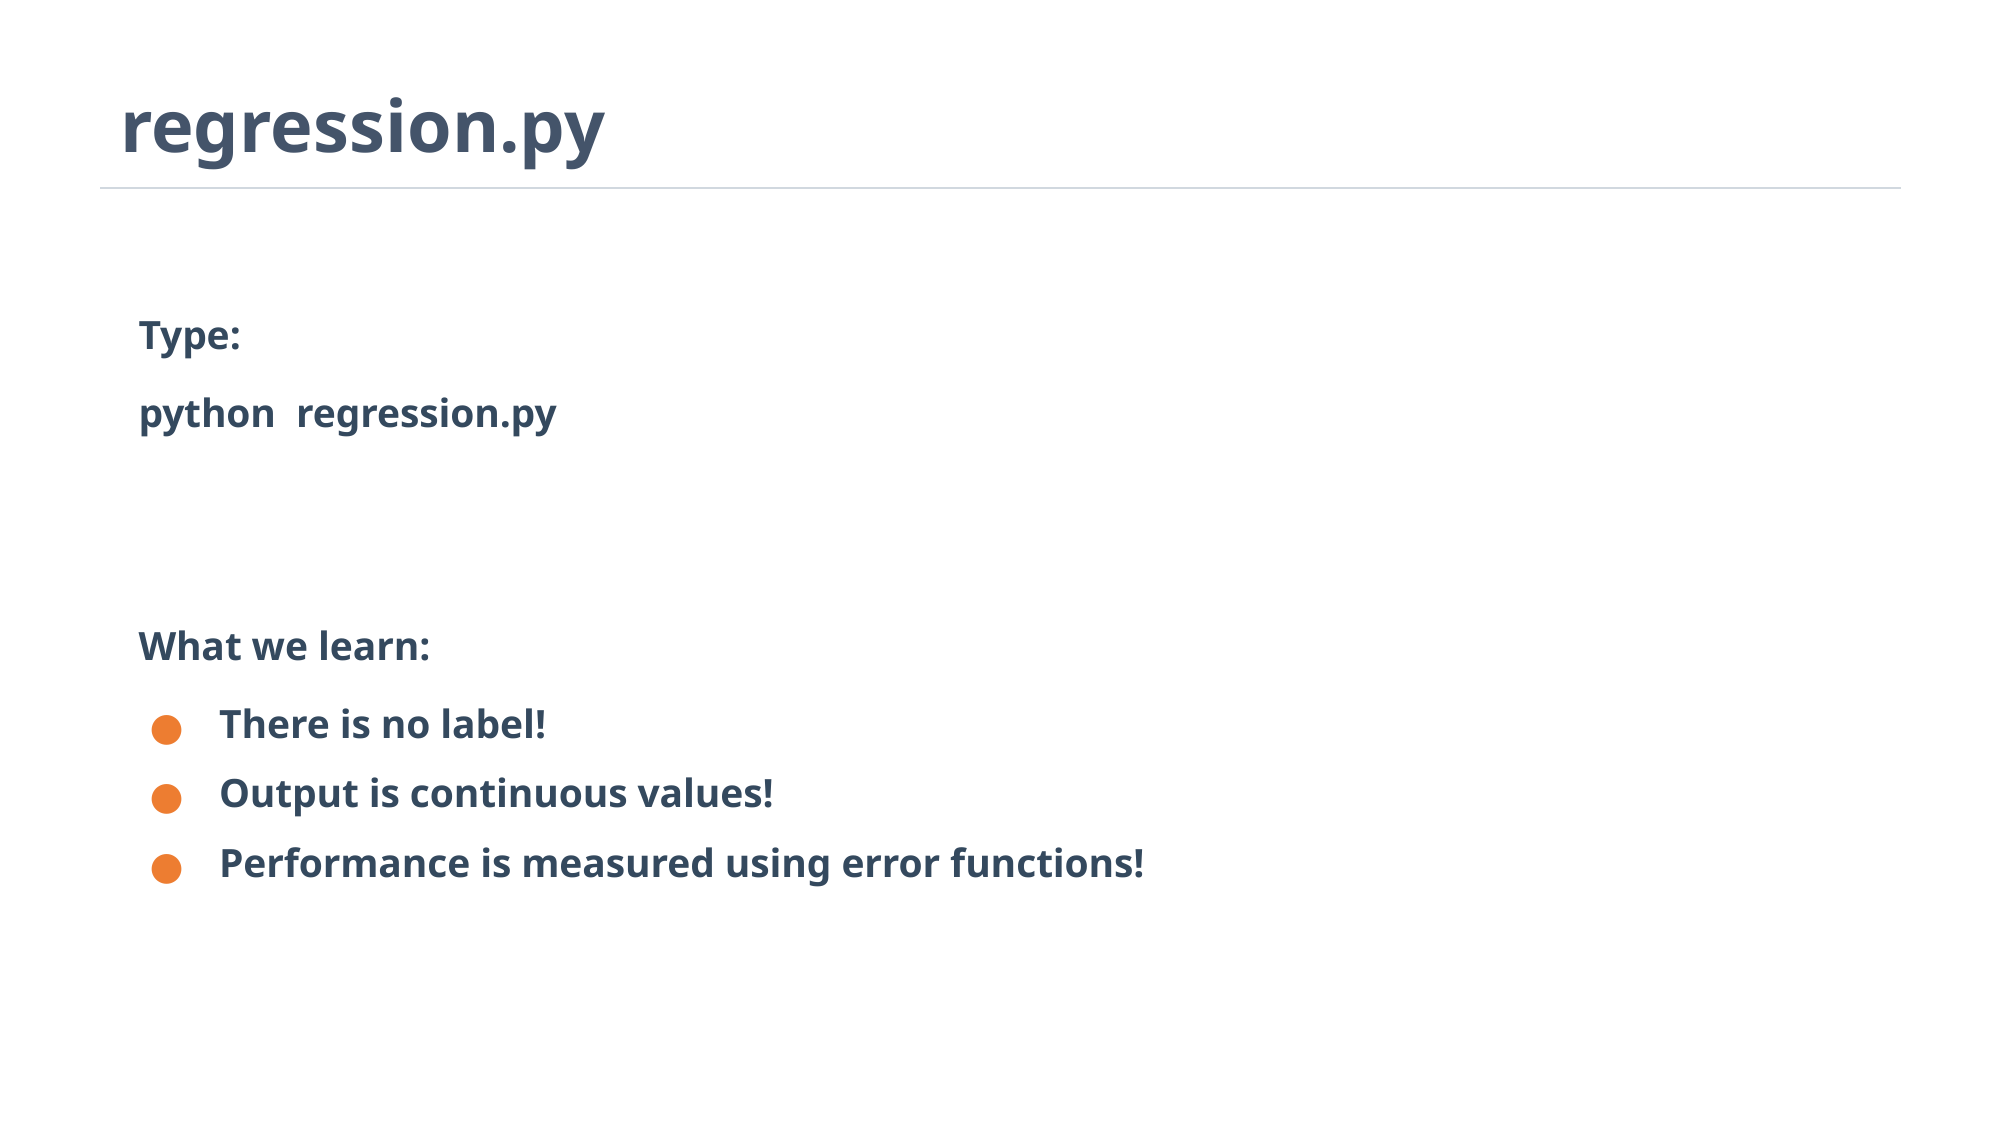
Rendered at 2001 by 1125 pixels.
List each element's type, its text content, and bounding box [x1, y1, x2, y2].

list Type: python regression.py What we learn: There is no label! Output is continuous values! Performance is measured using error functions! [99, 267, 1900, 978]
title regression.py [99, 45, 1900, 189]
